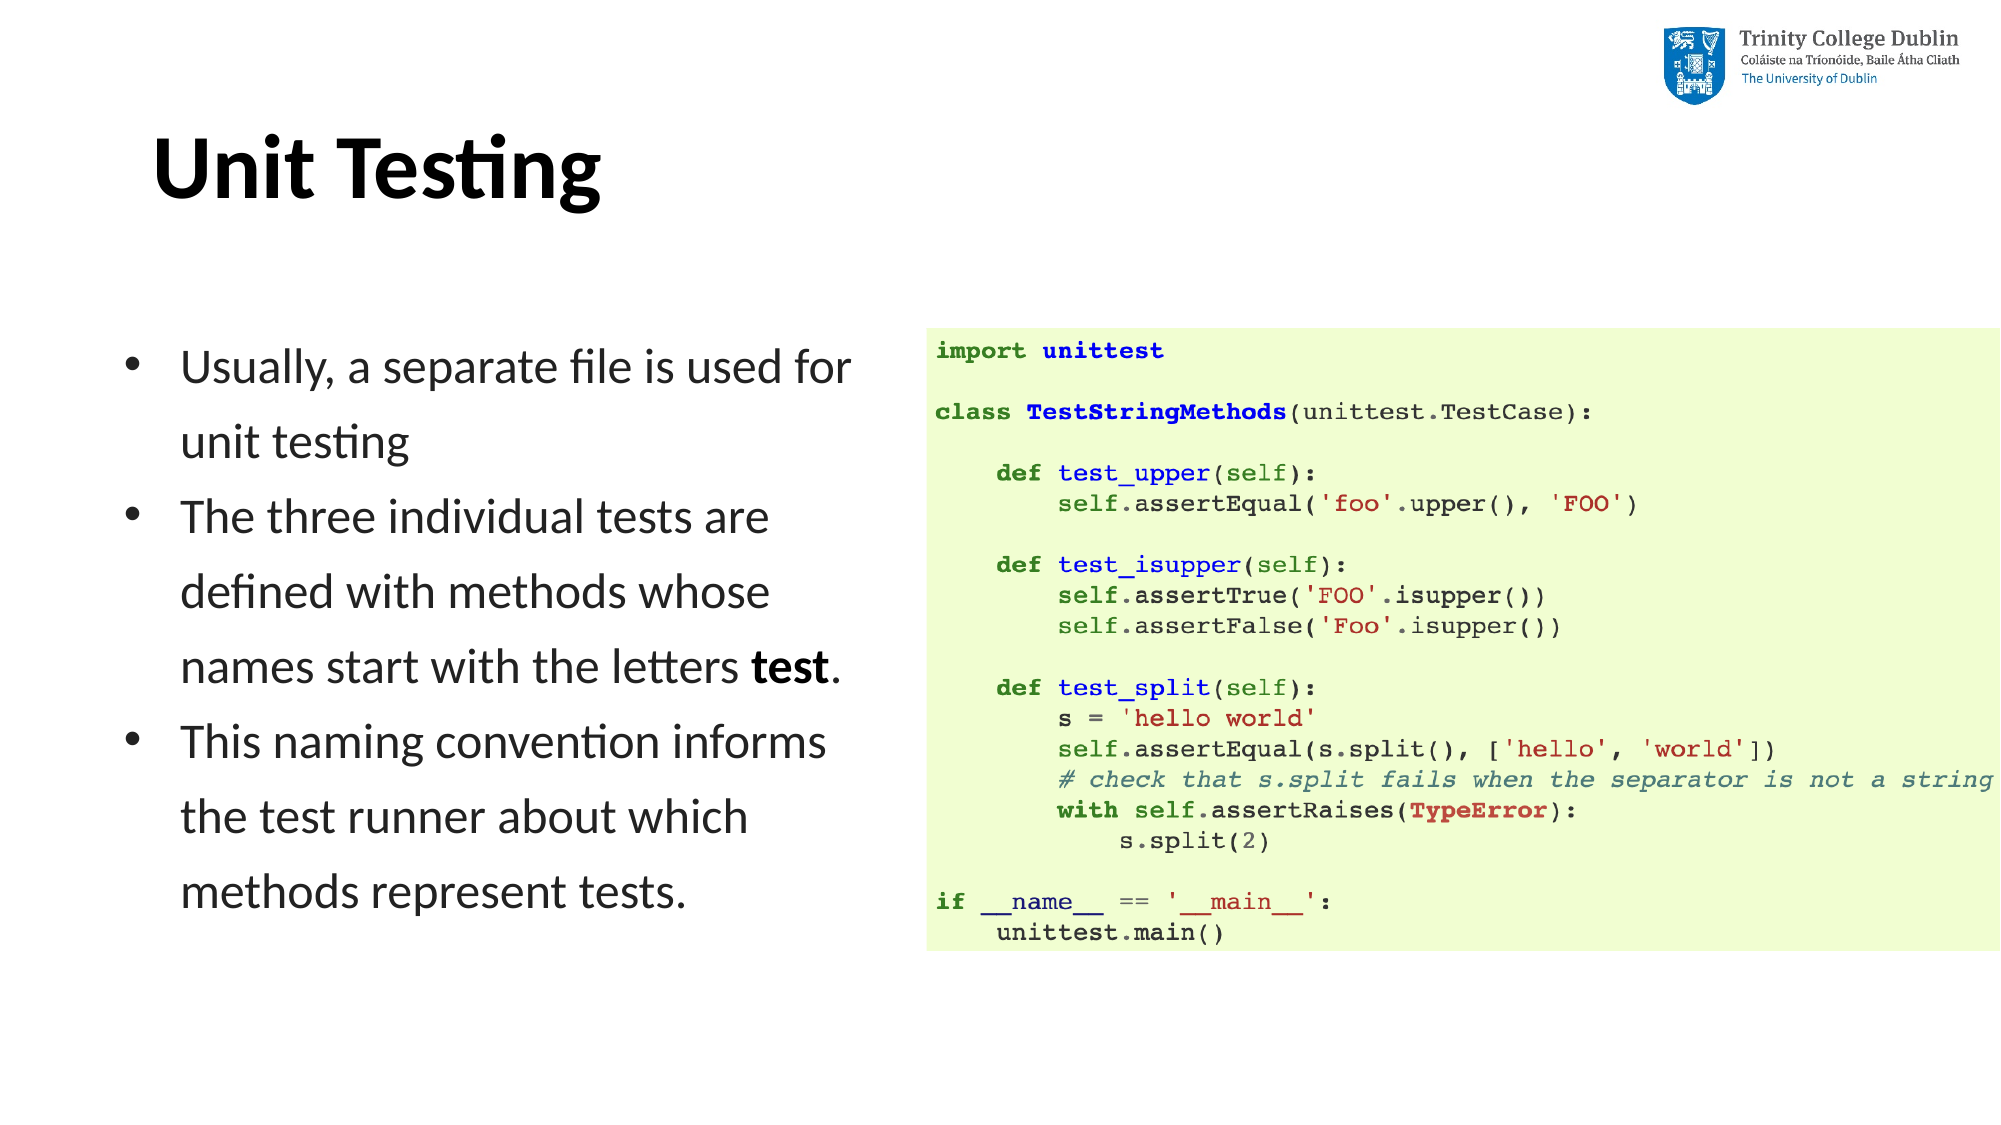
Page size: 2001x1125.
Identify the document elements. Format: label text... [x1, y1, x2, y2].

picture [1623, 0, 2000, 128]
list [926, 328, 2000, 951]
text_box Usually, a separate file is used for unit testing The three individual tests are defined with methods whose names start with the letters test. This naming convention informs the test runner about which methods represent tests. [108, 311, 886, 926]
title Unit Testing [137, 59, 1863, 278]
